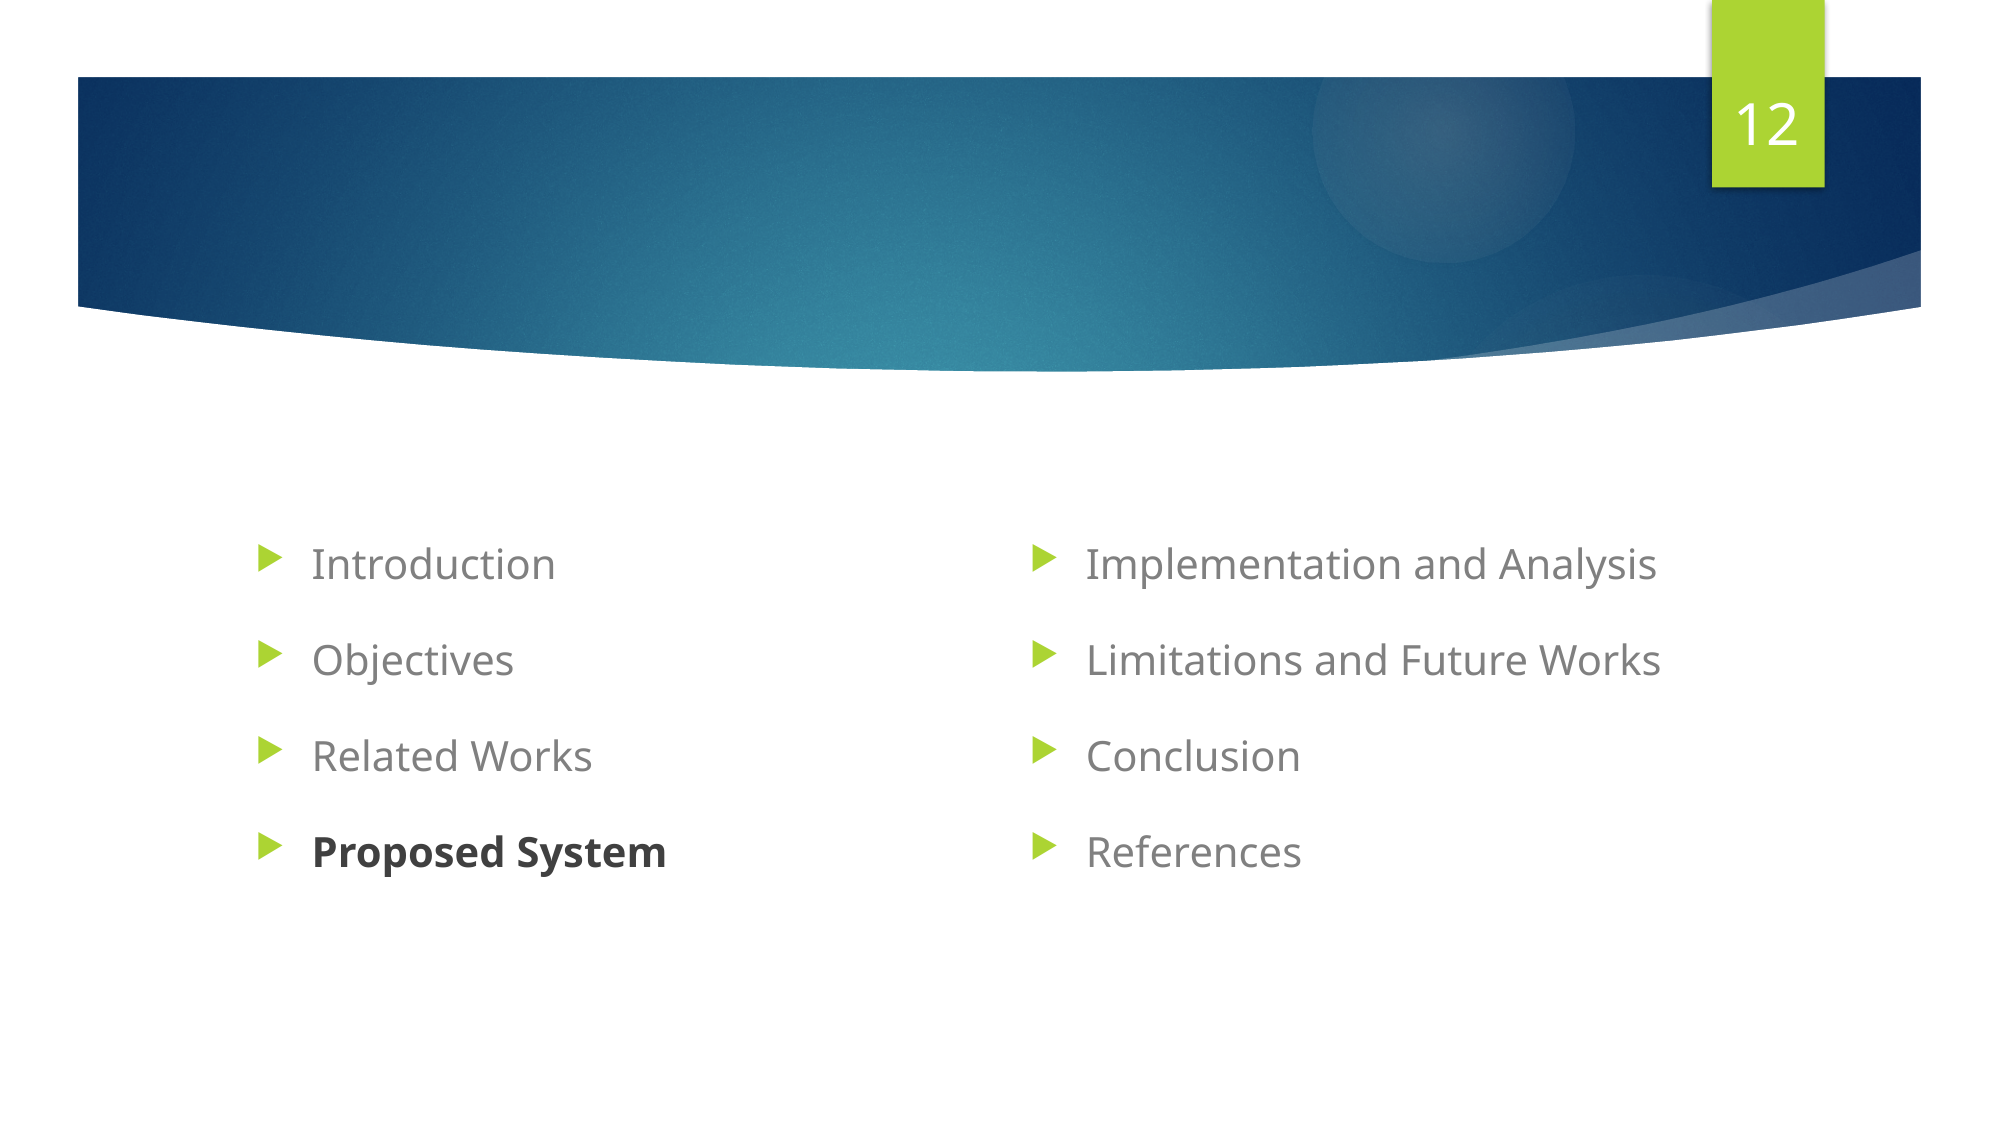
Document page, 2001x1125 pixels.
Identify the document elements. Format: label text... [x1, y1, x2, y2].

slide_number 12 [1698, 48, 1836, 175]
list Introduction Objectives Related Works Proposed System Implementation and Analysis Limitations and Future Works Conclusion References [240, 505, 1819, 932]
